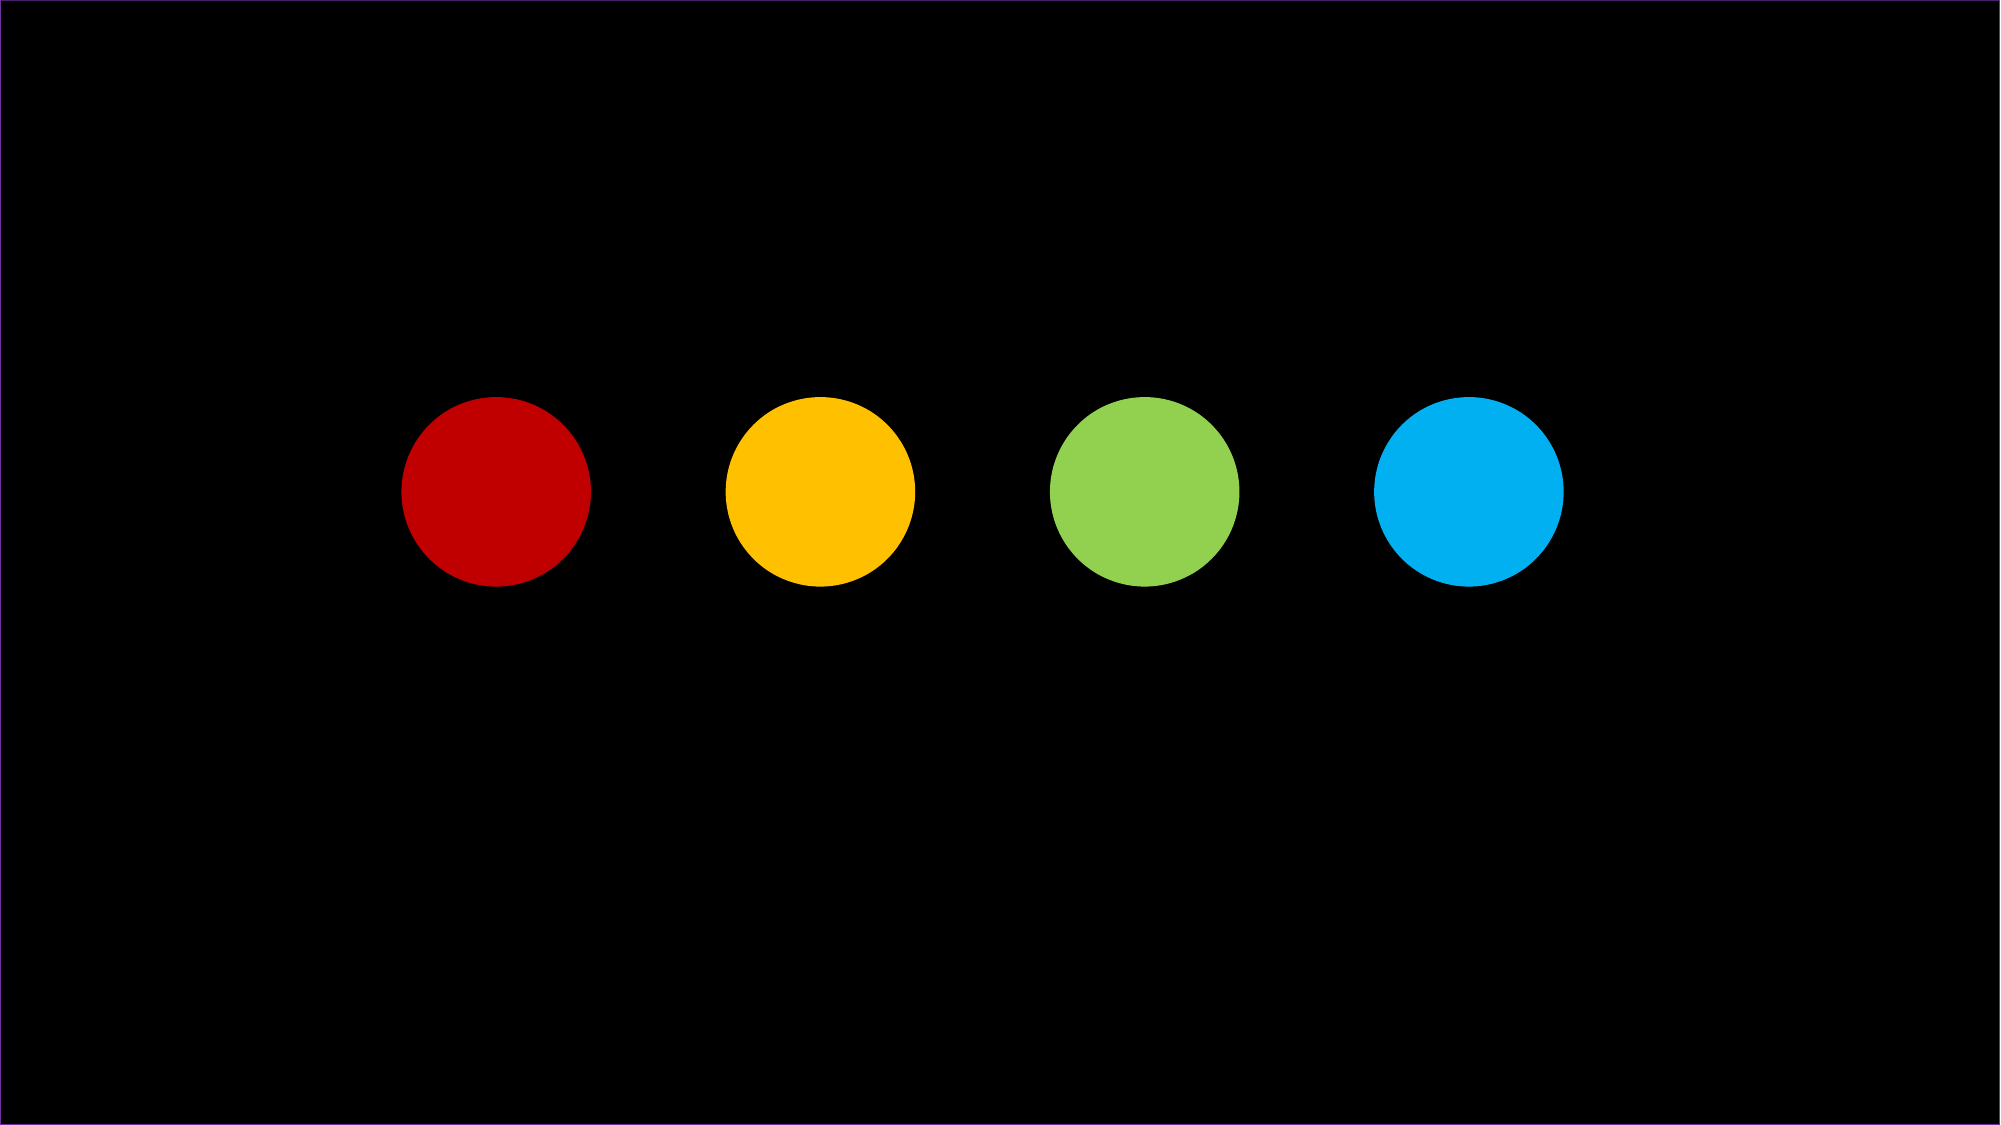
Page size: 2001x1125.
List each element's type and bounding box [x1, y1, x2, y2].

text_box [1048, 396, 1241, 588]
text_box [400, 396, 592, 588]
text_box [1373, 396, 1565, 588]
text_box [724, 396, 917, 588]
text_box [0, 0, 2000, 1125]
